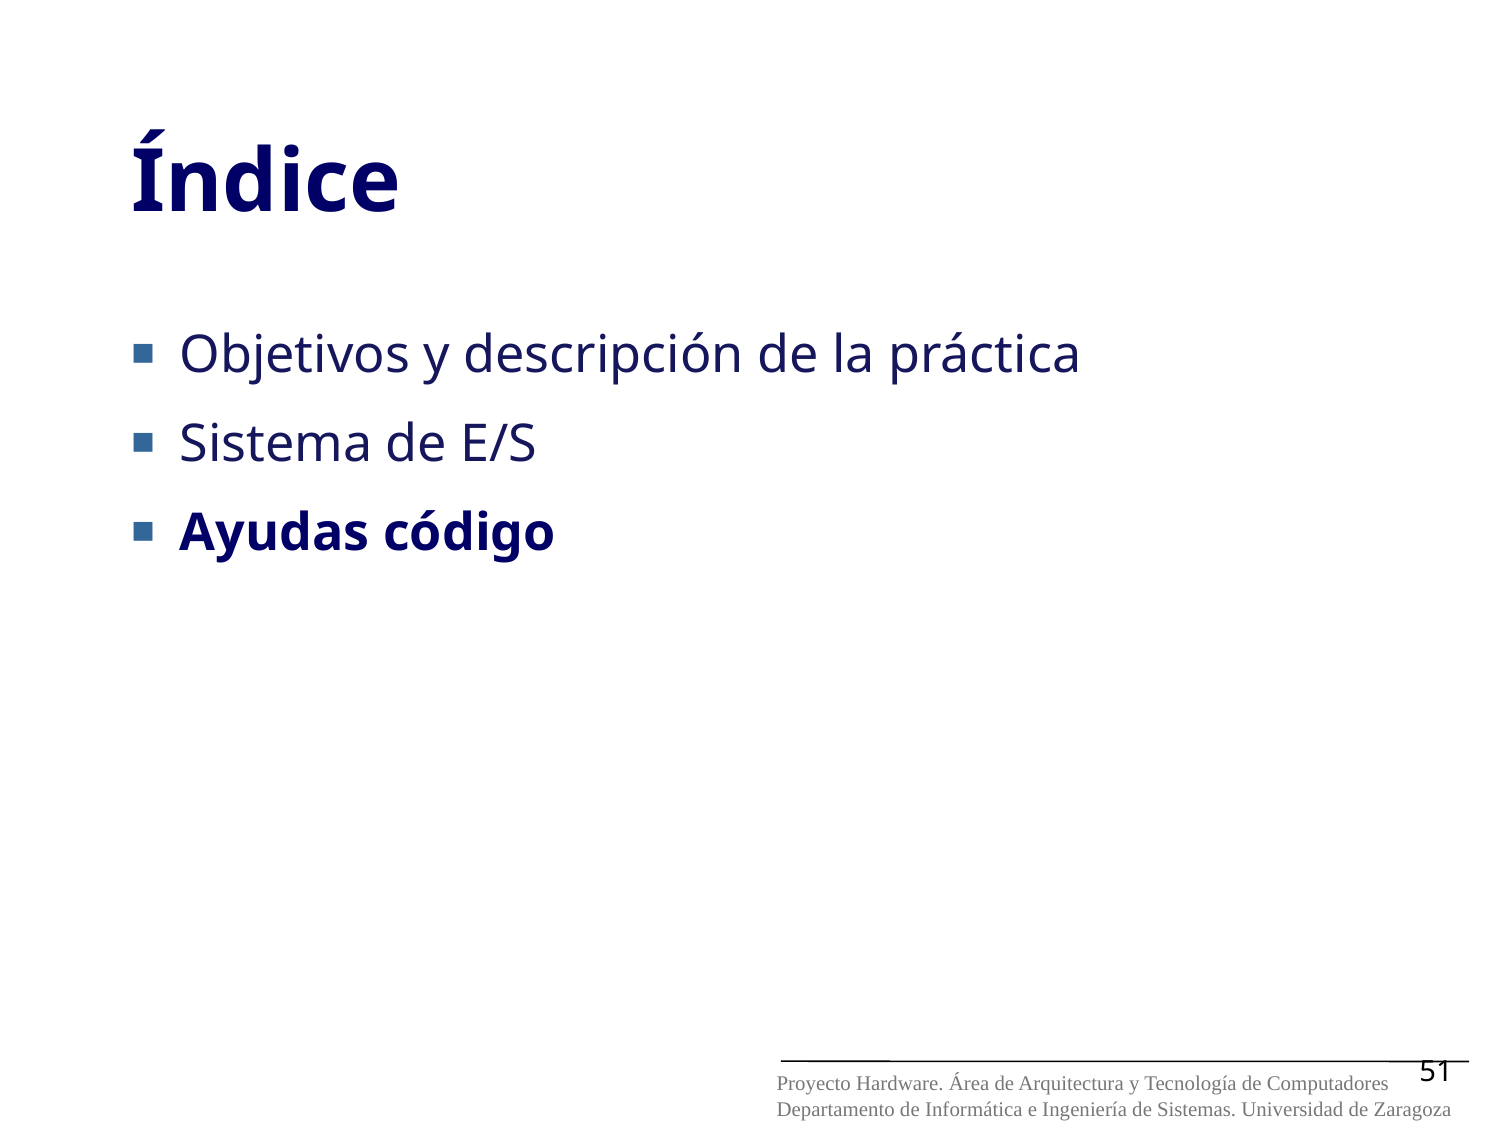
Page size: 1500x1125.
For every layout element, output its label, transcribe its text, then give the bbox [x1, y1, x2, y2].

text_box Índice [131, 95, 1242, 258]
slide_number 51 [1154, 1023, 1468, 1100]
text_box Objetivos y descripción de la práctica Sistema de E/S Ayudas código [131, 320, 1369, 598]
